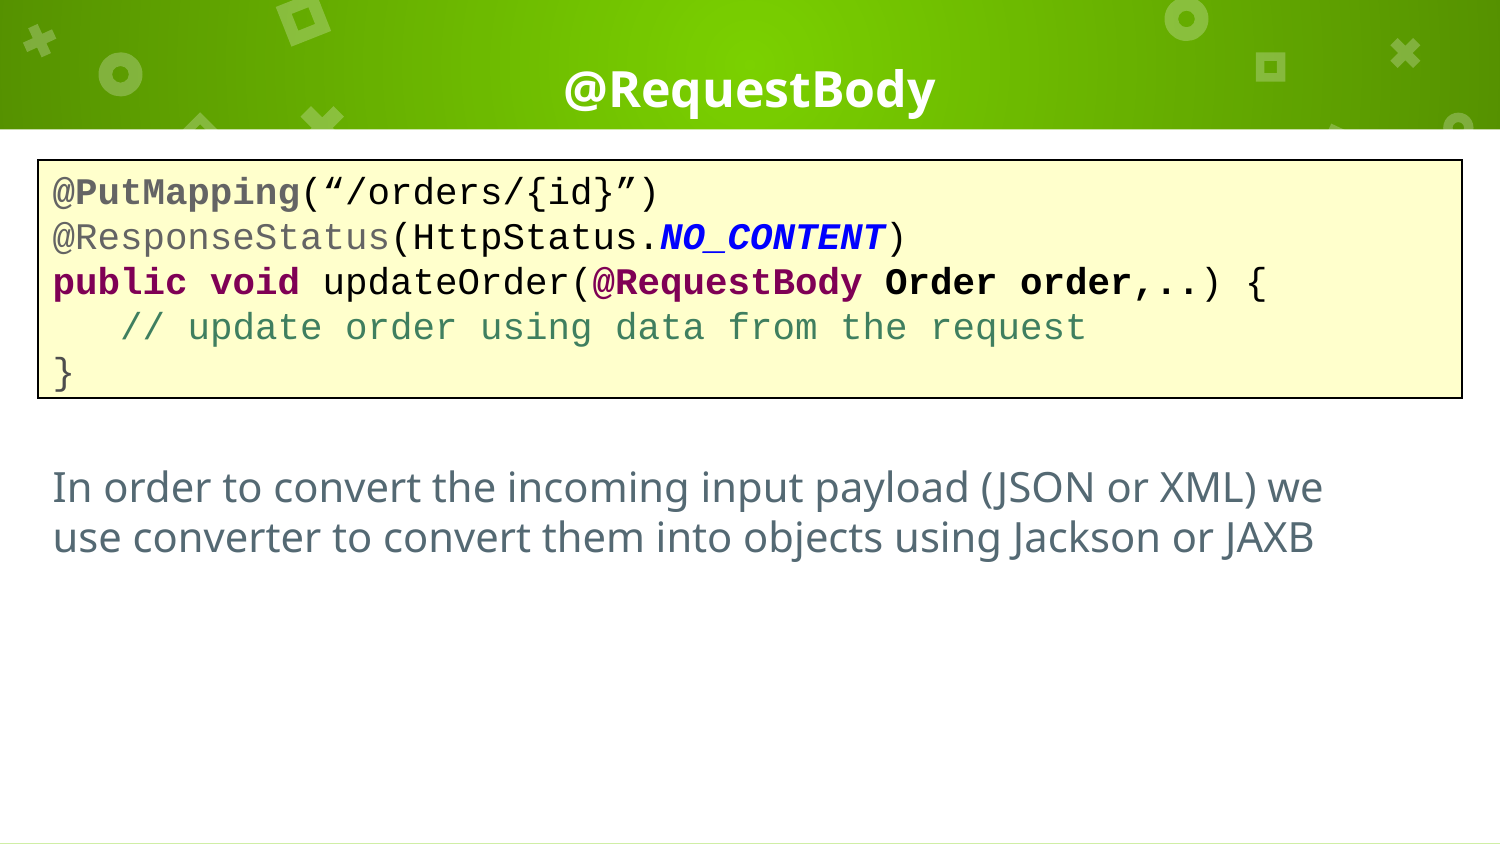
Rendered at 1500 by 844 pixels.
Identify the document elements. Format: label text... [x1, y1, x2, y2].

text_box @PutMapping(“/orders/{id}”) @ResponseStatus(HttpStatus.NO_CONTENT) public void updateOrder(@RequestBody Order order,..) { // update order using data from the request } [37, 159, 1463, 398]
title @RequestBody [142, 0, 1358, 159]
text_box In order to convert the incoming input payload (JSON or XML) we use converter to convert them into objects using Jackson or JAXB [37, 445, 1388, 576]
